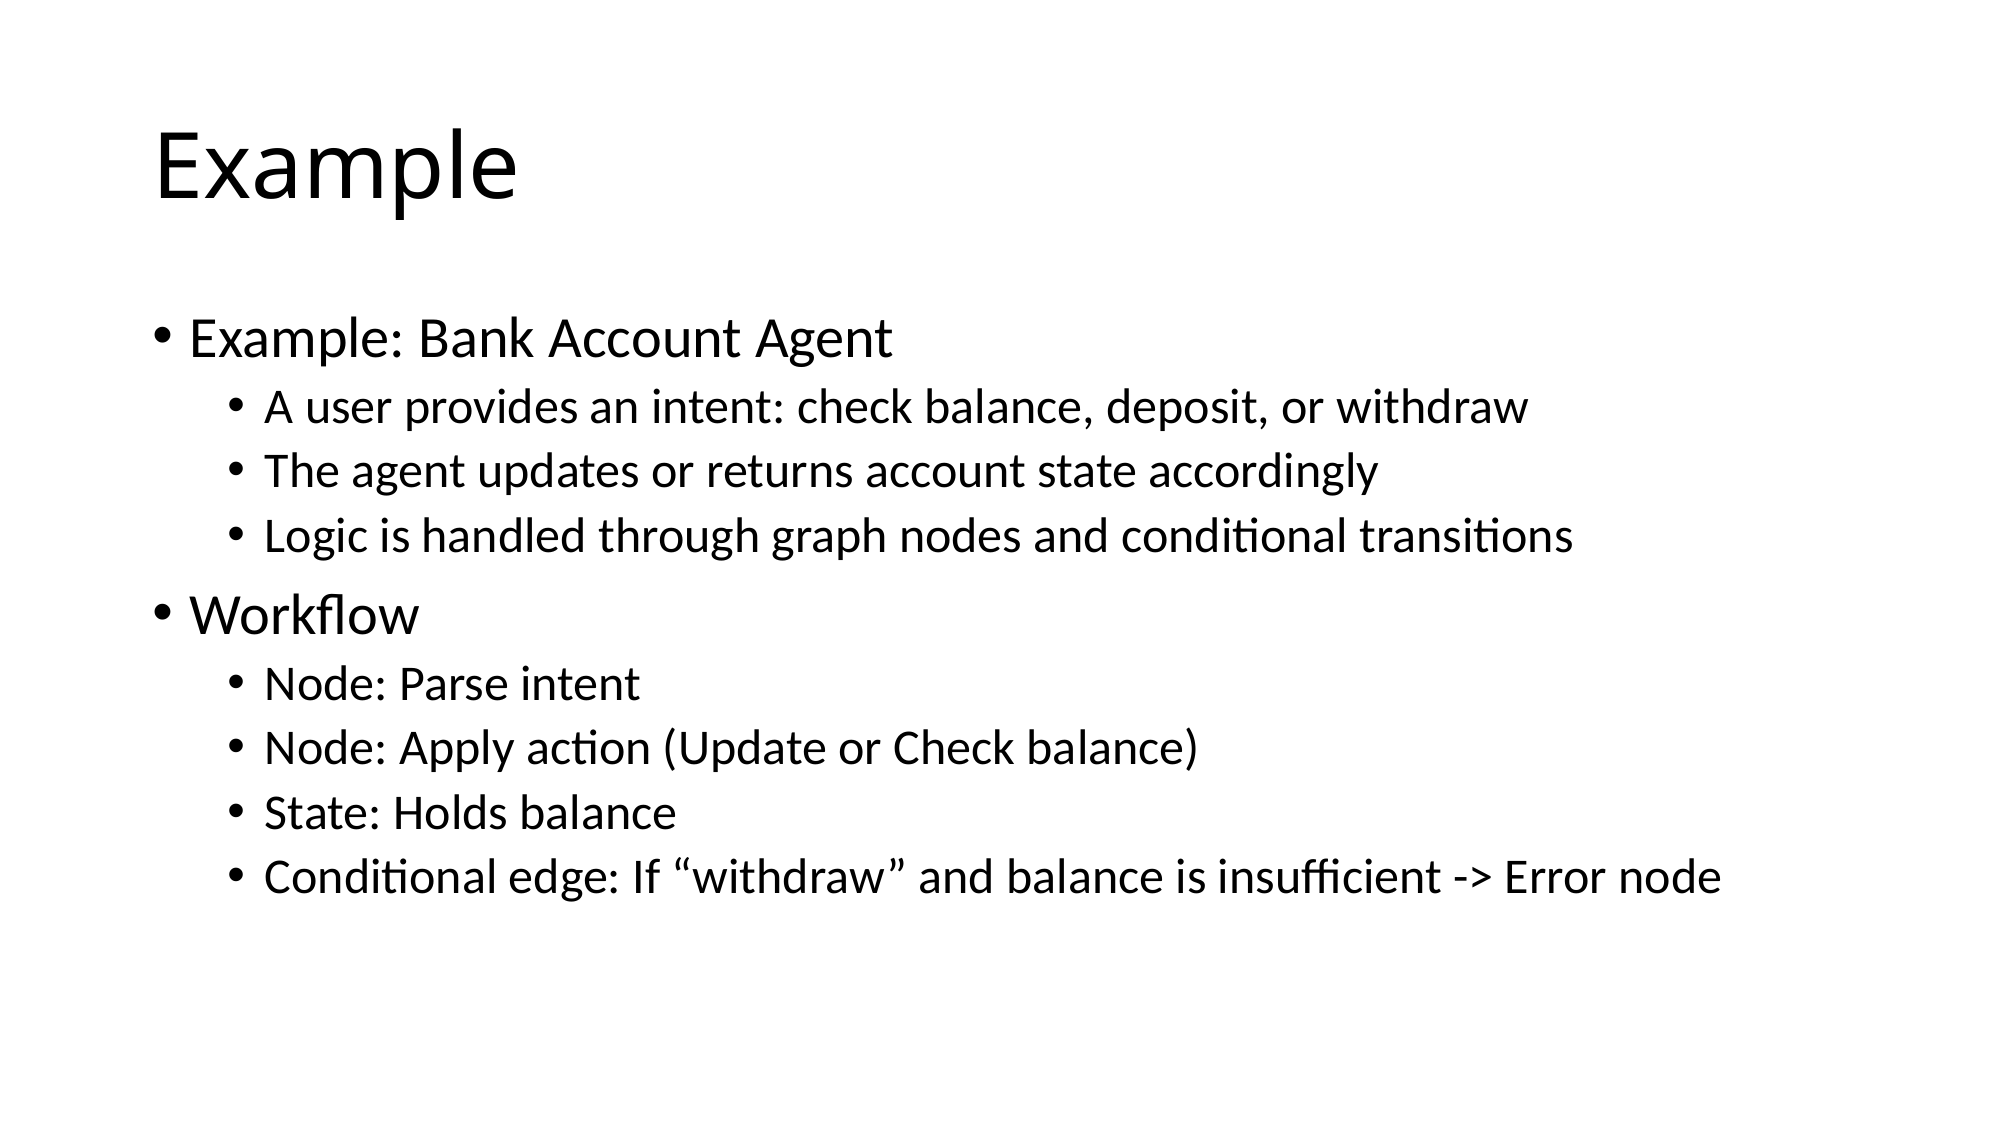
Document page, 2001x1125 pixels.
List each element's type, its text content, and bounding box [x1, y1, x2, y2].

list Example: Bank Account Agent A user provides an intent: check balance, deposit, or withdraw The agent updates or returns account state accordingly Logic is handled through graph nodes and conditional transitions Workflow Node: Parse intent Node: Apply action (Update or Check balance) State: Holds balance Conditional edge: If “withdraw” and balance is insufficient -> Error node [137, 299, 1863, 1014]
title Example [137, 59, 1863, 278]
